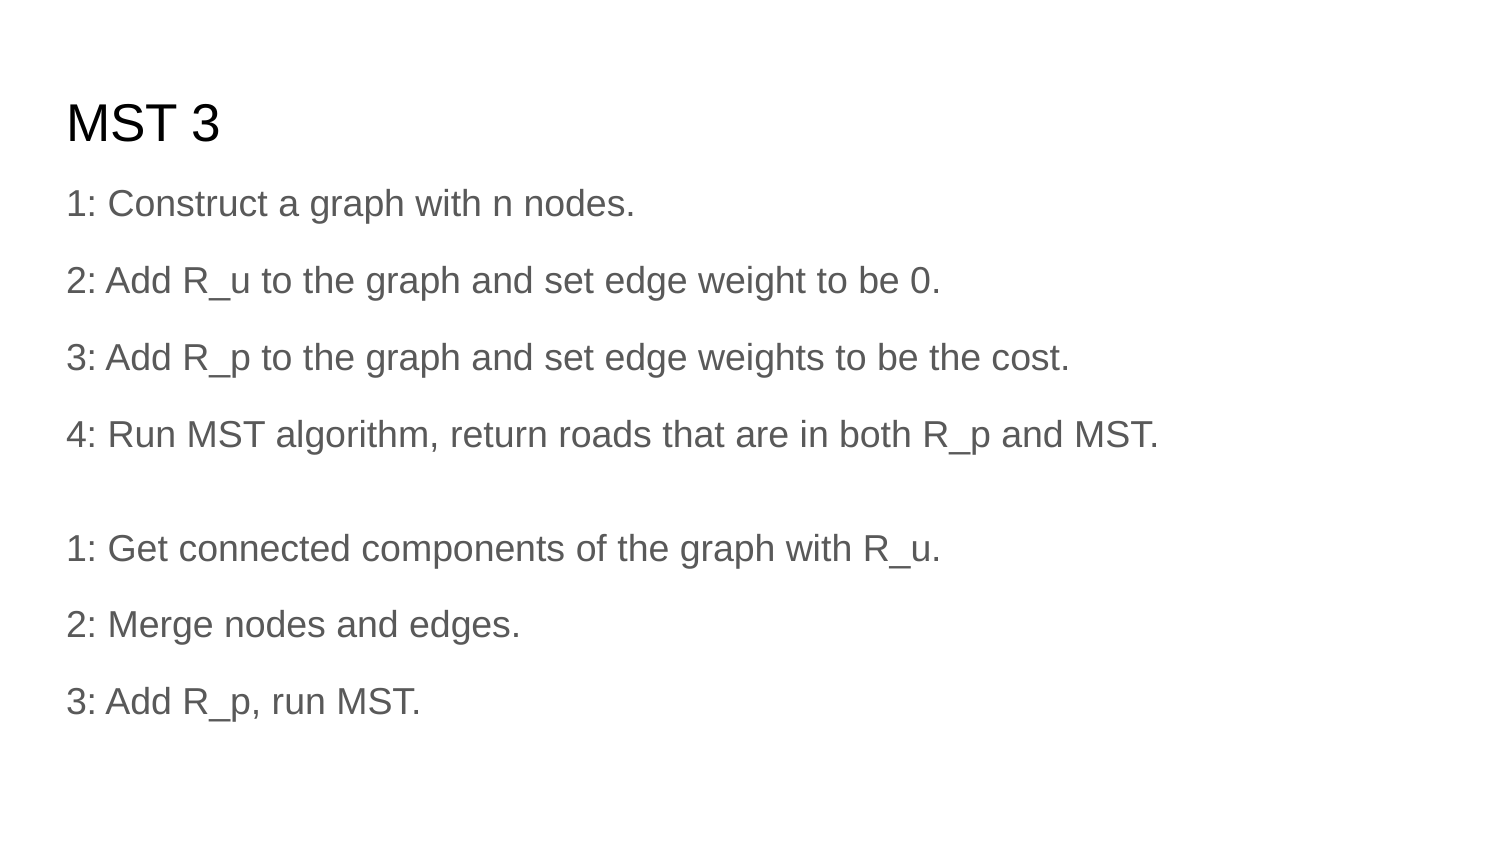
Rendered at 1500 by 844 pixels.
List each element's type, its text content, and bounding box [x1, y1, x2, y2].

list 1: Get connected components of the graph with R_u. 2: Merge nodes and edges. 3: Add R_p, run MST. [51, 501, 1449, 765]
title MST 3 [51, 72, 1449, 157]
list 1: Construct a graph with n nodes. 2: Add R_u to the graph and set edge weight to be 0. 3: Add R_p to the graph and set edge weights to be the cost. 4: Run MST algorithm, return roads that are in both R_p and MST. [51, 157, 1449, 480]
